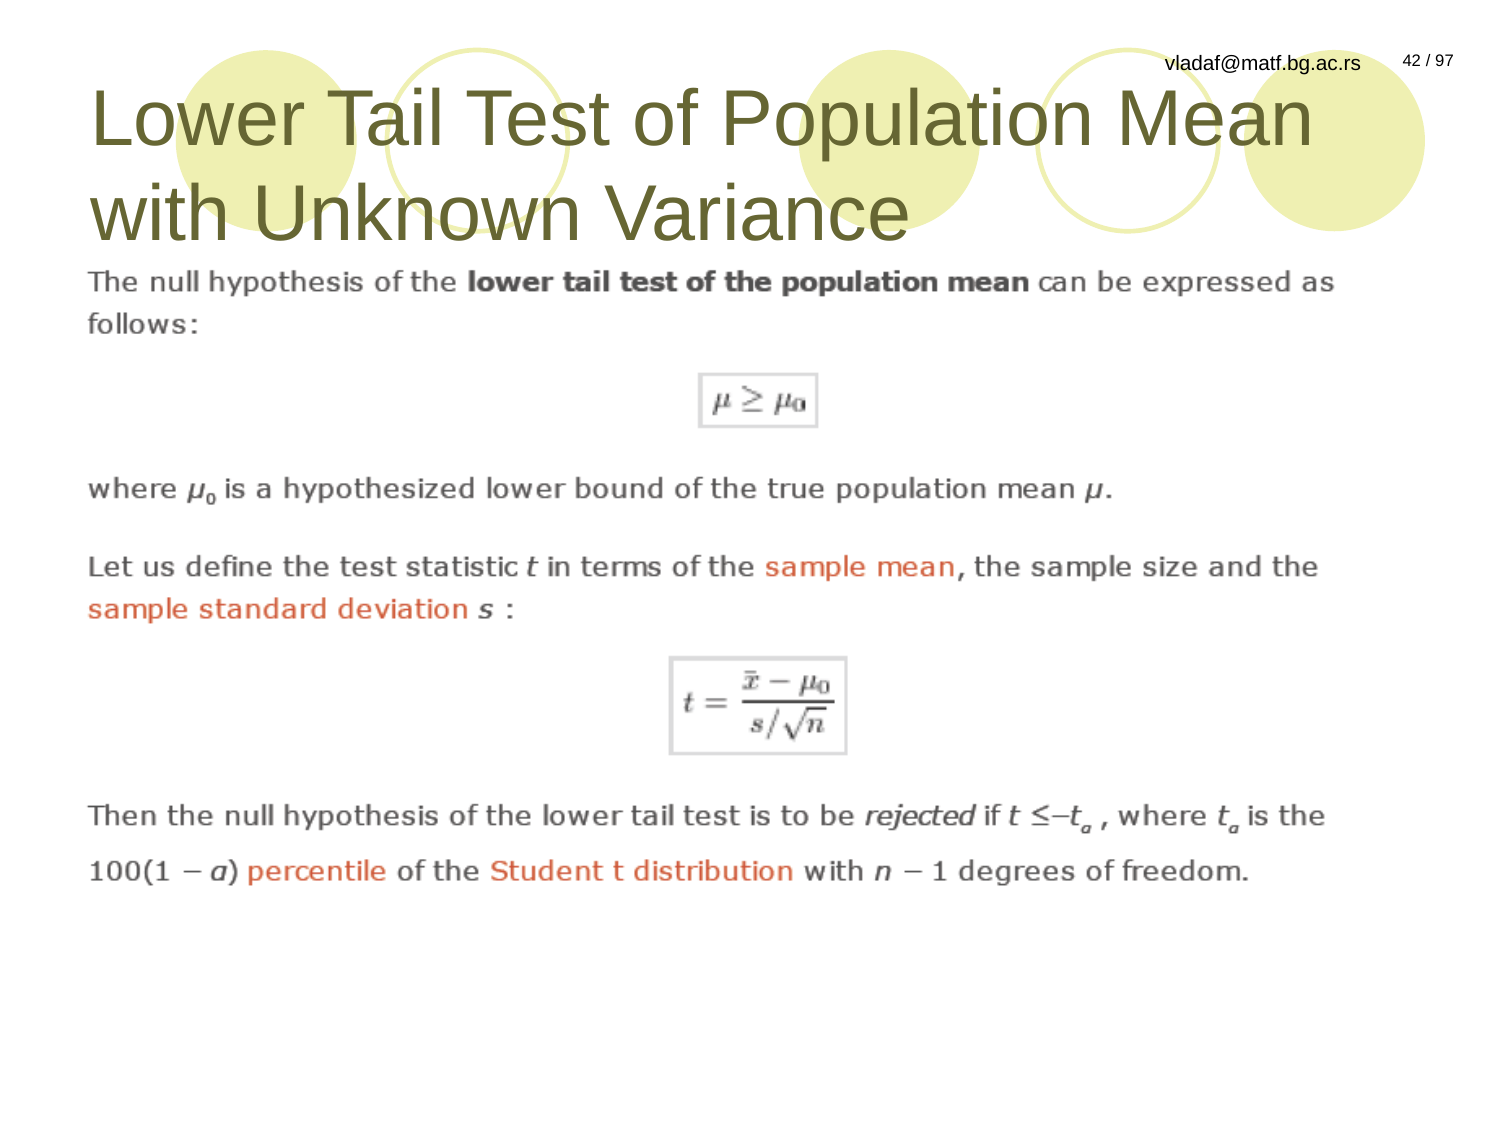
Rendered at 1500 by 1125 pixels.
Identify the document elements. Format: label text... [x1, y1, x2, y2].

title Lower Tail Test of Population Mean with Unknown Variance [75, 90, 1462, 233]
picture [80, 264, 1432, 902]
